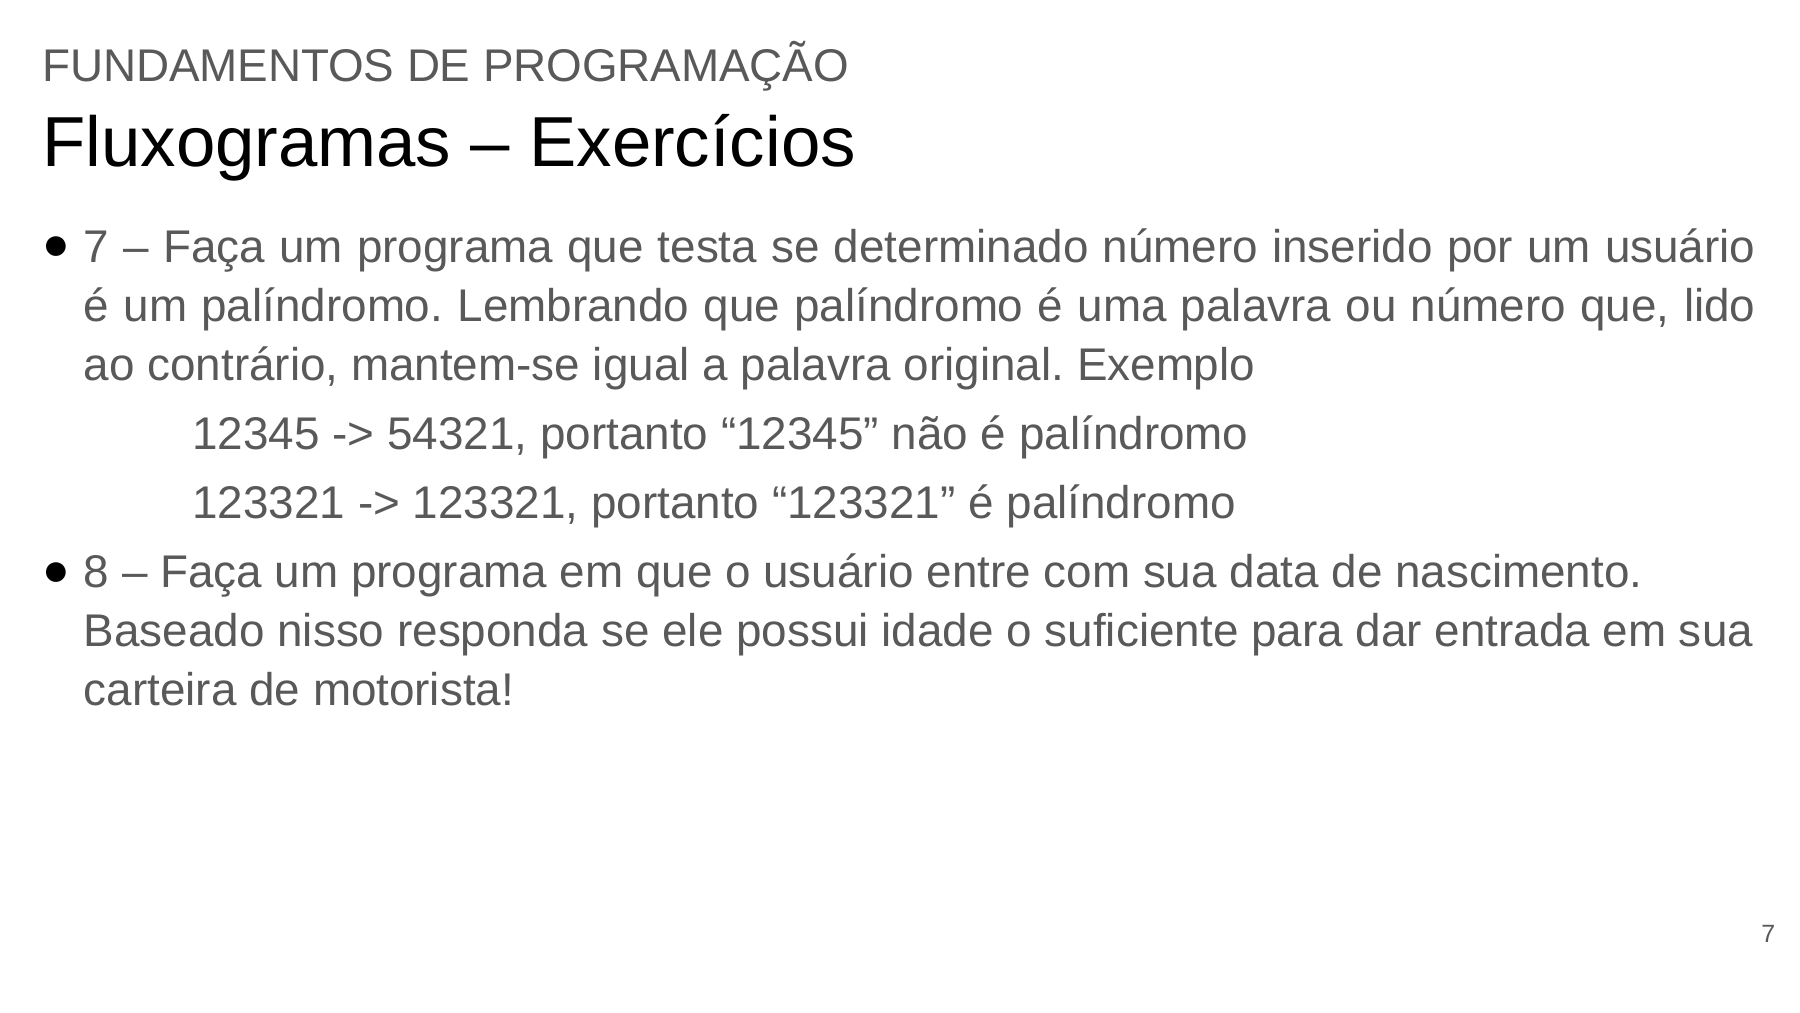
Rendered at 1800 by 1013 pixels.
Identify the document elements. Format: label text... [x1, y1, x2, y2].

list FUNDAMENTOS DE PROGRAMAÇÃO [42, 42, 1757, 107]
list 7 – Faça um programa que testa se determinado número inserido por um usuário é um palíndromo. Lembrando que palíndromo é uma palavra ou número que, lido ao contrário, mantem-se igual a palavra original. Exemplo 12345 -> 54321, portanto “12345” não é palíndromo 123321 -> 123321, portanto “123321” é palíndromo 8 – Faça um programa em que o usuário entre com sua data de nascimento. Baseado nisso responda se ele possui idade o suficiente para dar entrada em sua carteira de motorista! [42, 212, 1757, 897]
title Fluxogramas – Exercícios [42, 107, 1757, 171]
slide_number ‹#› [1667, 917, 1776, 996]
